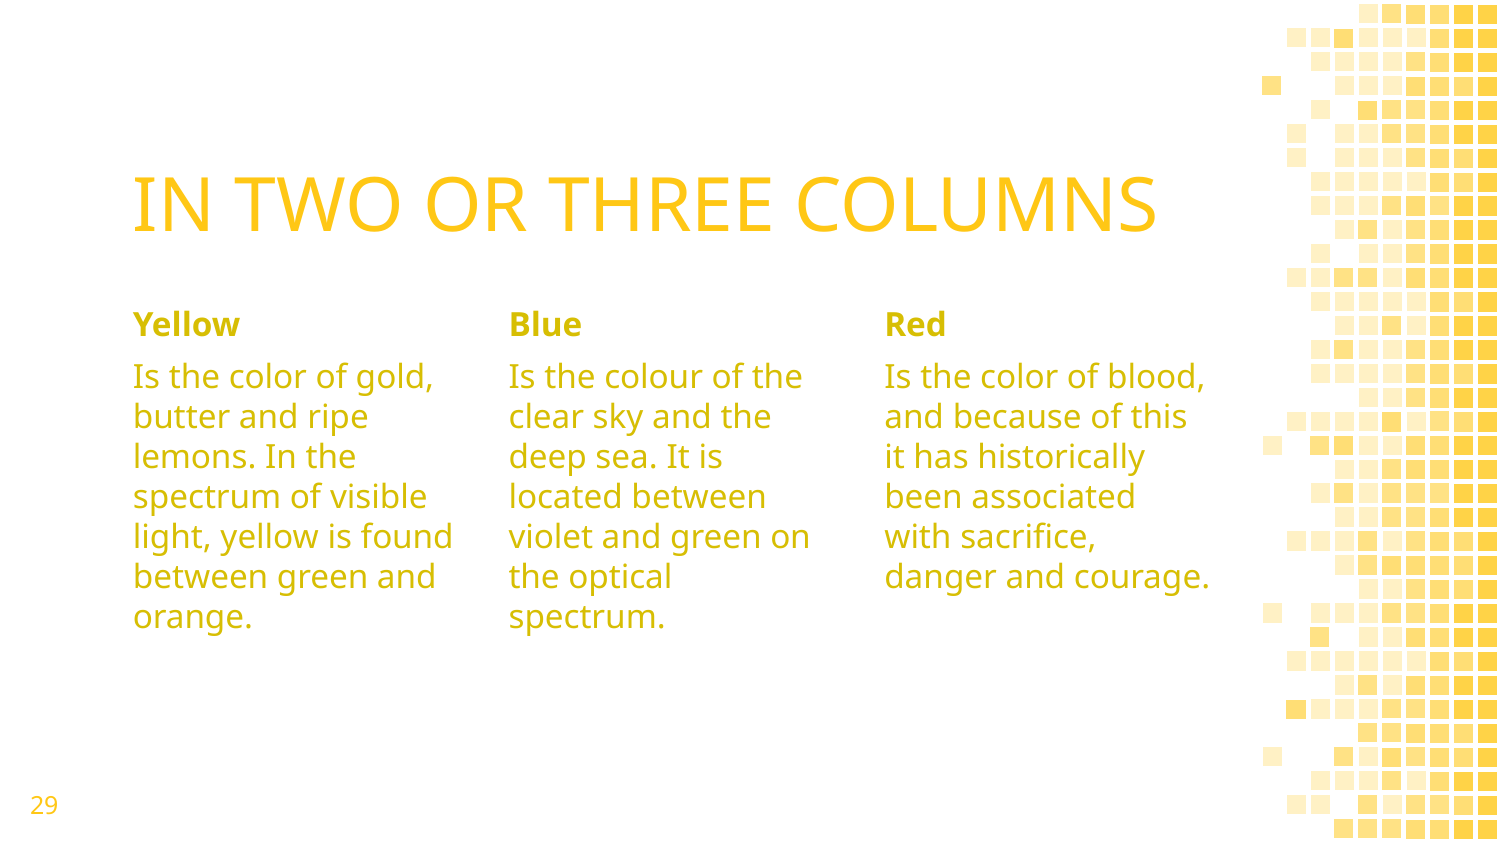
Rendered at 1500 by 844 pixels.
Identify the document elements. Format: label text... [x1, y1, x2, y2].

title IN TWO OR THREE COLUMNS [117, 121, 1227, 262]
list Yellow Is the color of gold, butter and ripe lemons. In the spectrum of visible light, yellow is found between green and orange. [117, 287, 476, 796]
list Blue Is the colour of the clear sky and the deep sea. It is located between violet and green on the optical spectrum. [493, 287, 852, 796]
slide_number 29 [15, 774, 105, 839]
list Red Is the color of blood, and because of this it has historically been associated with sacrifice, danger and courage. [869, 287, 1227, 796]
